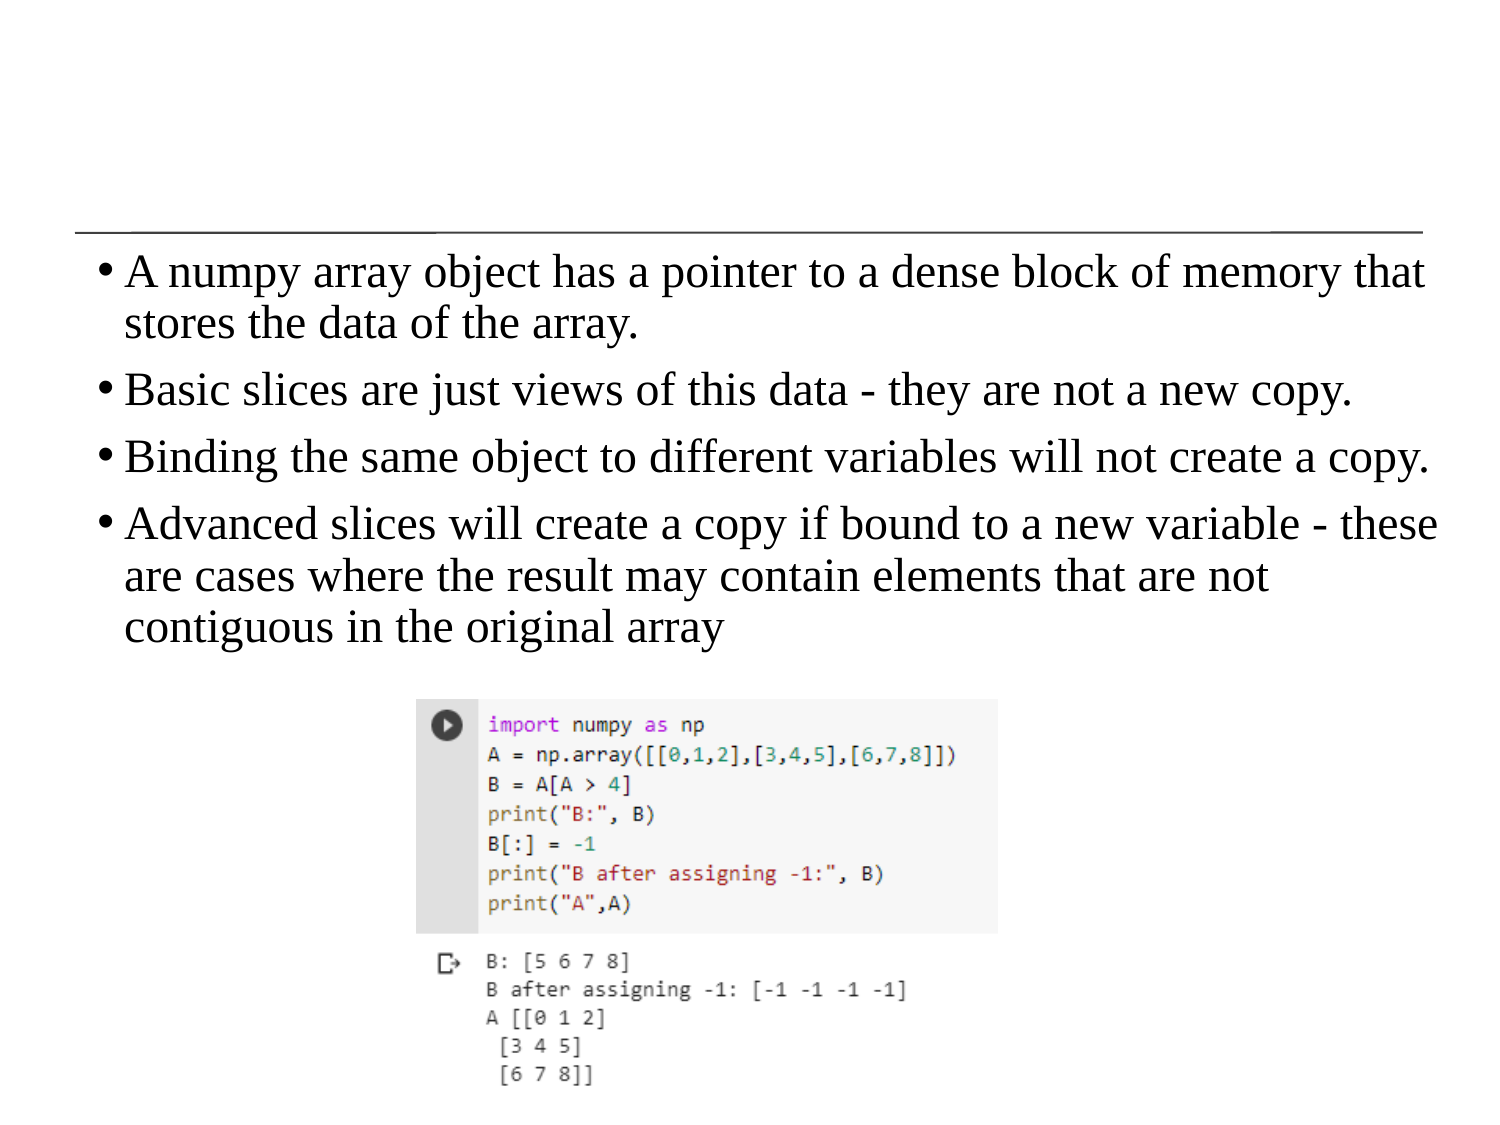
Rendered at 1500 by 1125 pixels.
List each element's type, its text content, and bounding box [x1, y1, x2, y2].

list A numpy array object has a pointer to a dense block of memory that stores the data of the array. Basic slices are just views of this data - they are not a new copy. Binding the same object to different variables will not create a copy. Advanced slices will create a copy if bound to a new variable - these are cases where the result may contain elements that are not contiguous in the original array [82, 238, 1467, 735]
picture [416, 699, 998, 1100]
